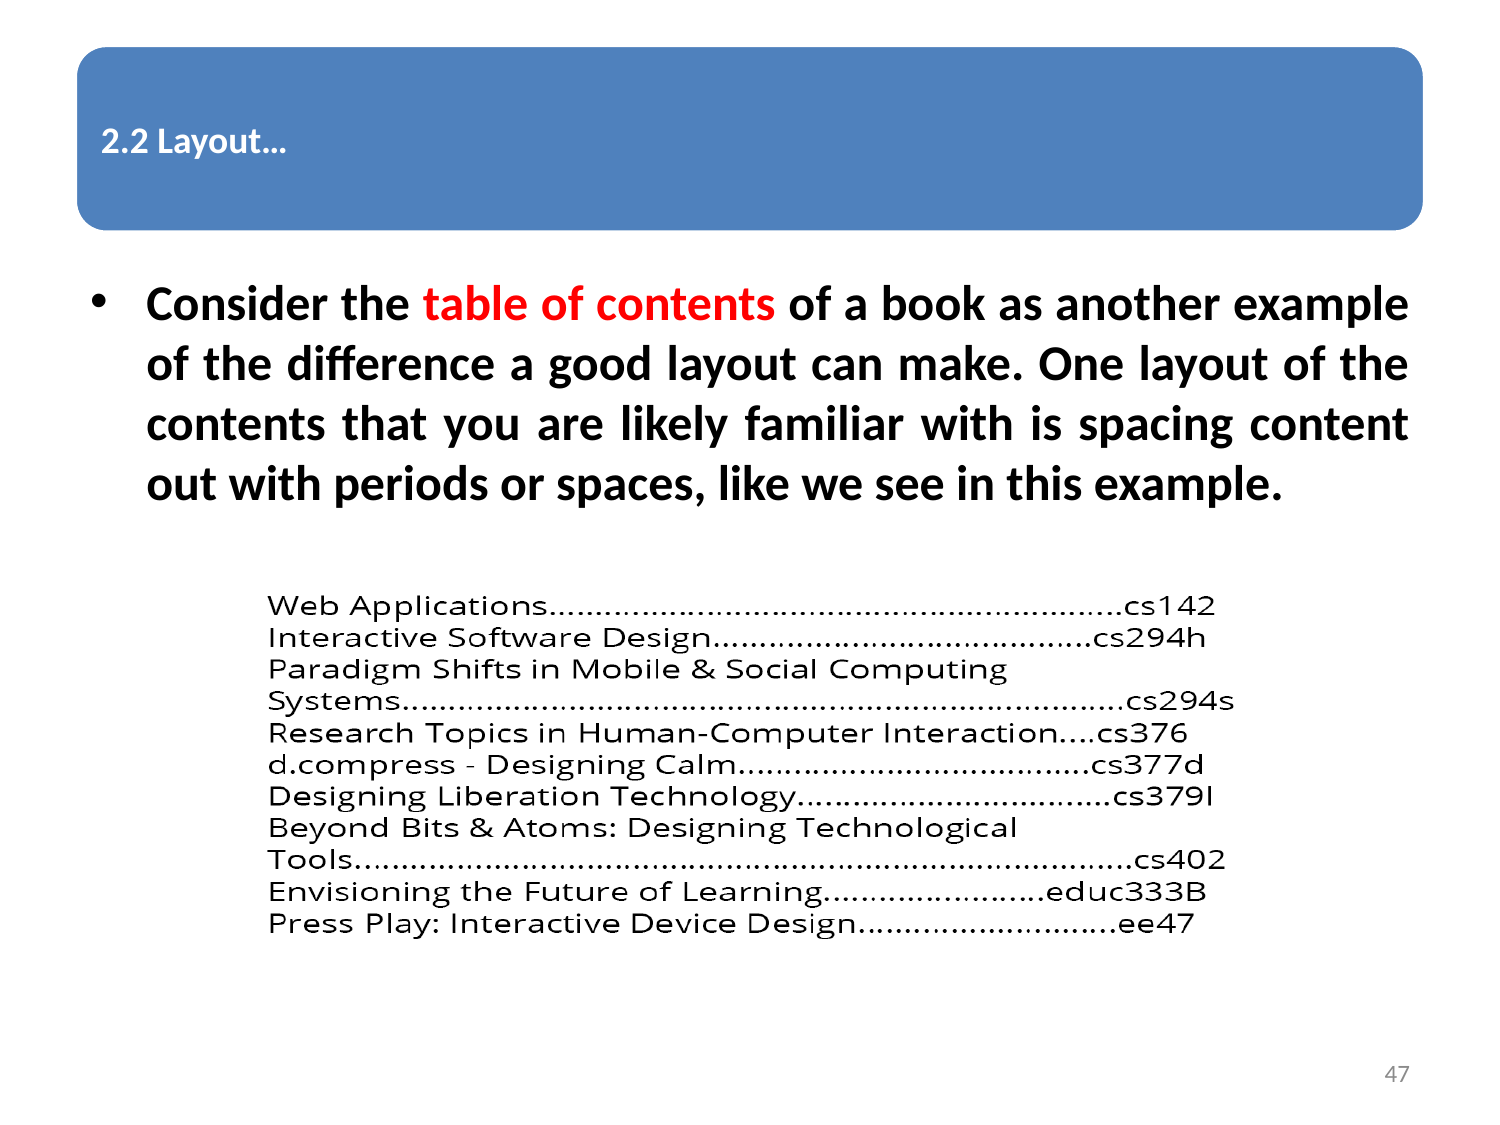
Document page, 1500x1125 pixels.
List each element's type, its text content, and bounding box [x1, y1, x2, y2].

picture [130, 529, 1370, 1006]
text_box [74, 44, 1426, 233]
list Consider the table of contents of a book as another example of the difference a good layout can make. One layout of the contents that you are likely familiar with is spacing content out with periods or spaces, like we see in this example. [75, 262, 1425, 1005]
slide_number 47 [1074, 1042, 1425, 1103]
